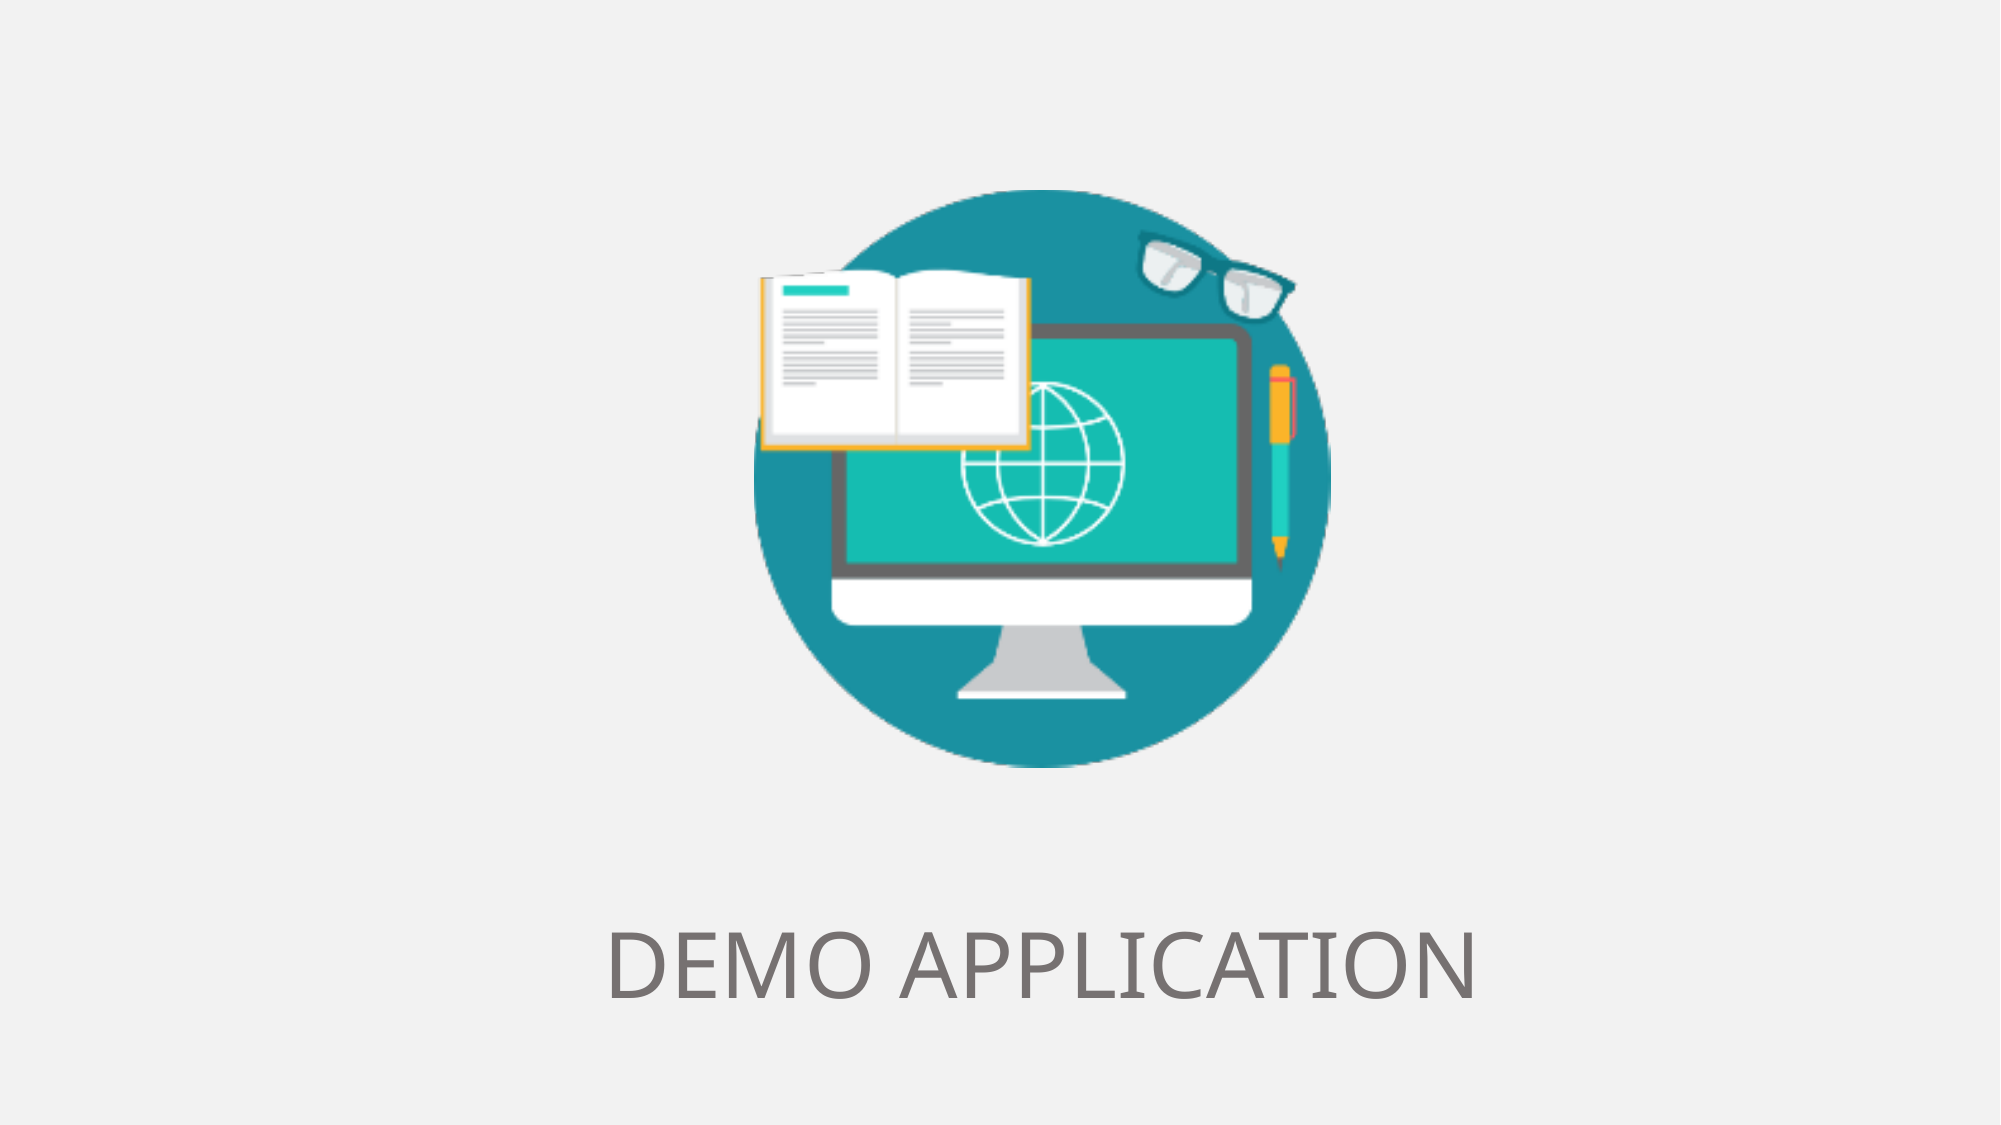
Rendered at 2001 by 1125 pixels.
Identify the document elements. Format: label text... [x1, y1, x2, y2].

picture [754, 190, 1331, 768]
text_box DEMO APPLICATION [588, 899, 1498, 1024]
